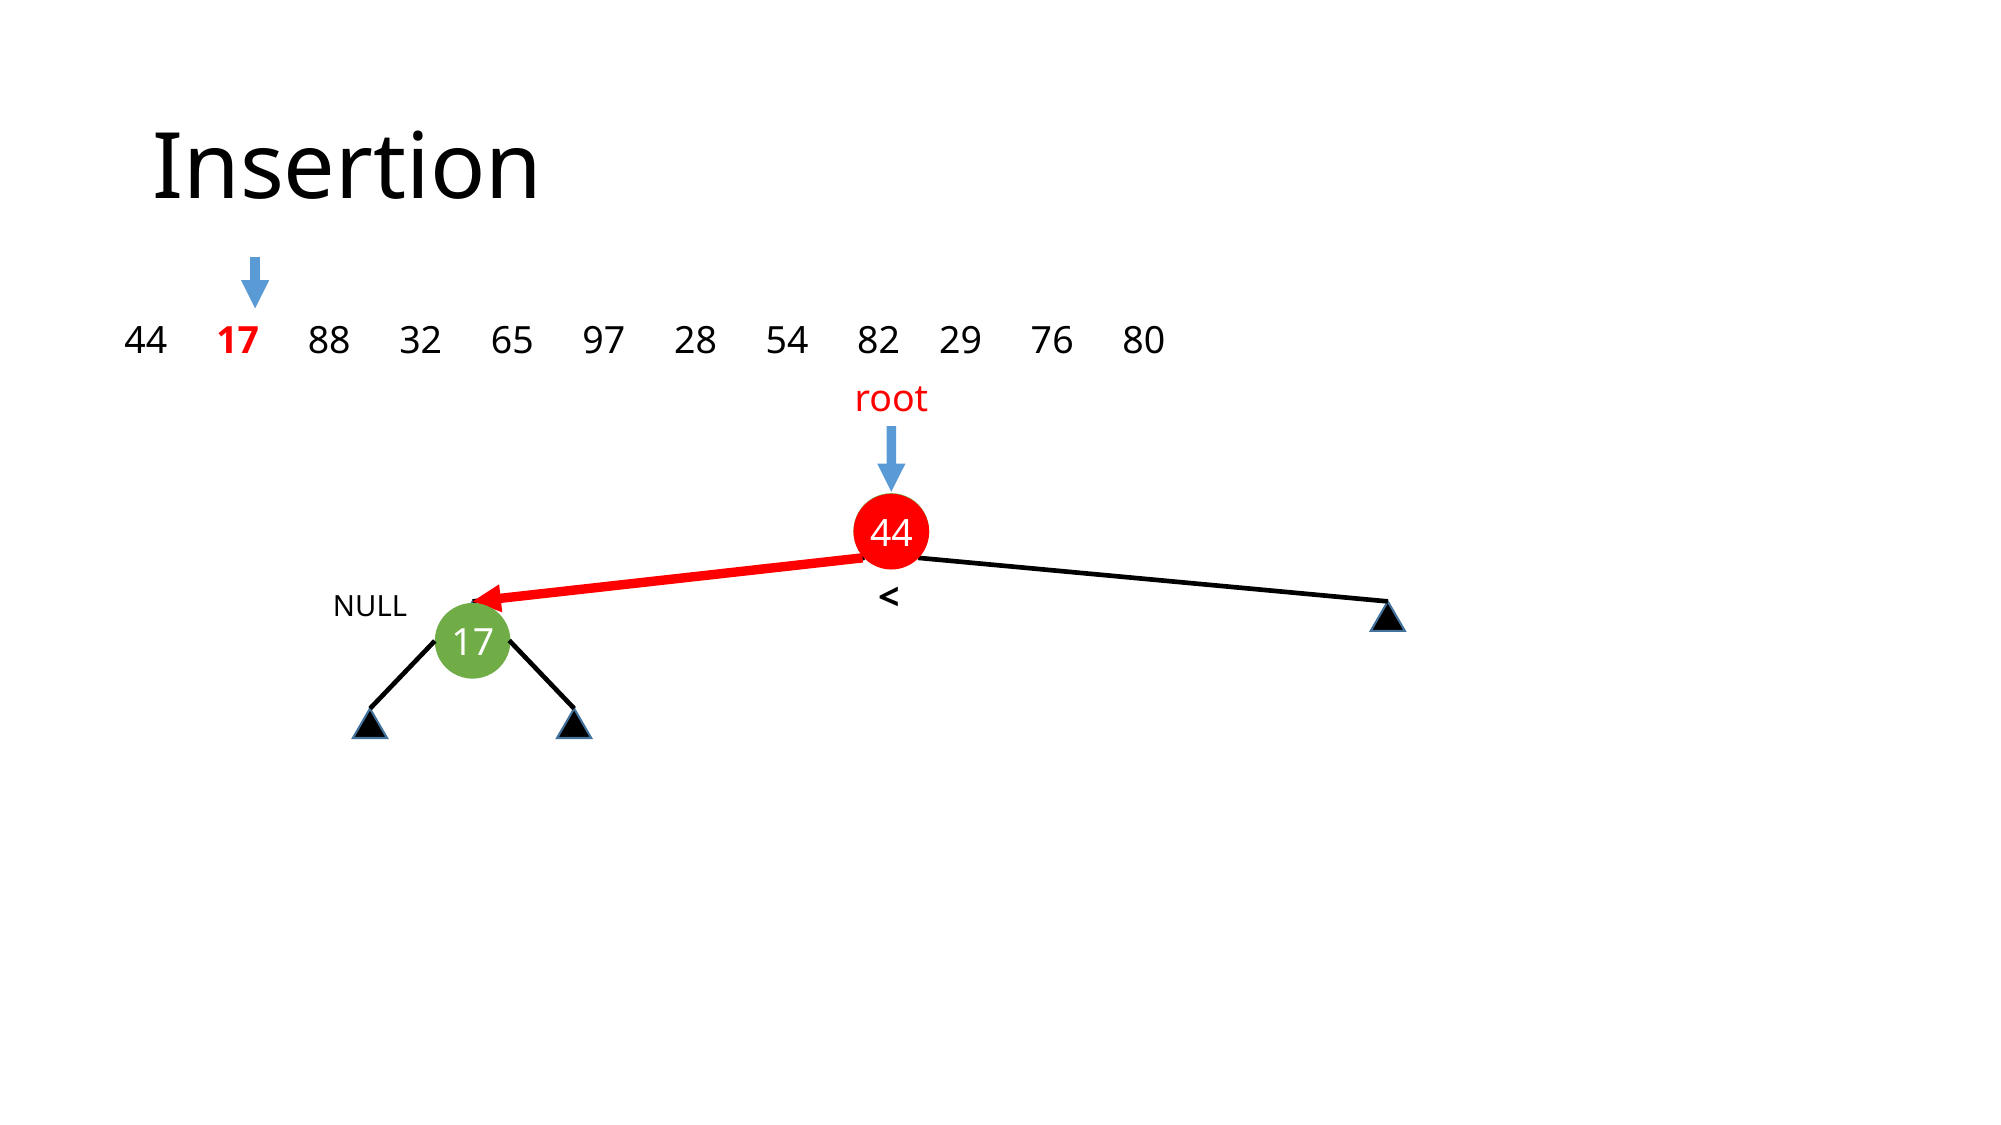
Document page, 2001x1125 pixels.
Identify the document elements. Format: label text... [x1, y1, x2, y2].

text_box < [863, 570, 915, 626]
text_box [507, 640, 575, 709]
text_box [434, 602, 511, 679]
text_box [472, 557, 863, 602]
text_box [555, 708, 593, 740]
text_box NULL [318, 580, 423, 630]
text_box root [839, 366, 943, 427]
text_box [370, 640, 435, 709]
text_box [351, 708, 389, 740]
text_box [918, 557, 1388, 602]
text_box [1368, 600, 1407, 632]
title Insertion [137, 59, 1863, 278]
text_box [853, 493, 930, 570]
text_box 44 17 88 32 65 97 28 54 82 29 76 80 [109, 308, 1182, 369]
